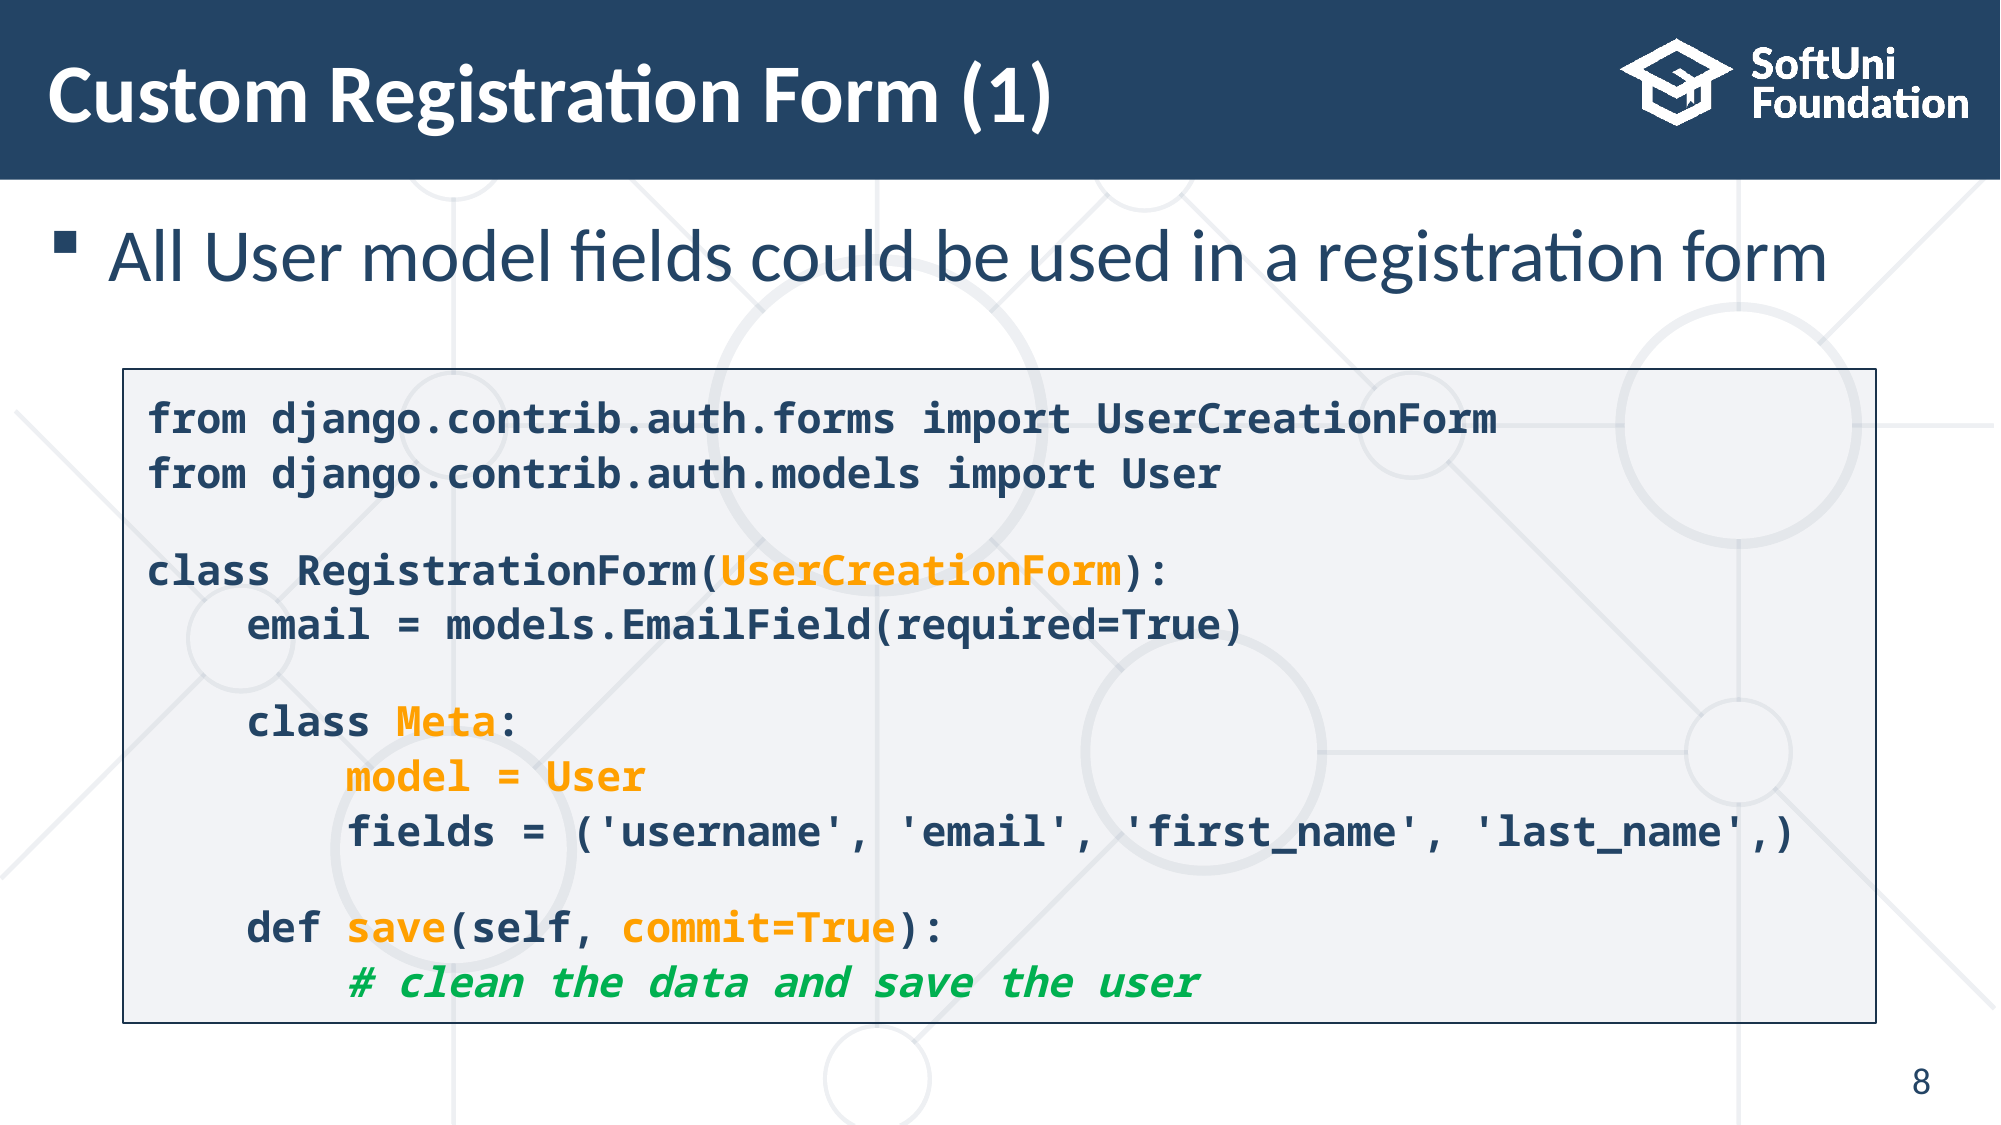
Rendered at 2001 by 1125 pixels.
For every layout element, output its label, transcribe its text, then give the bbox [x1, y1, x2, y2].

text_box from django.contrib.auth.forms import UserCreationForm from django.contrib.auth.models import User class RegistrationForm(UserCreationForm): email = models.EmailField(required=True) class Meta: model = User fields = ('username', 'email', 'first_name', 'last_name',) def save(self, commit=True): # clean the data and save the user [122, 369, 1877, 1024]
title Custom Registration Form (1) [31, 16, 1968, 162]
list All User model fields could be used in a registration form [31, 196, 1970, 1104]
slide_number 8 [1897, 1049, 1968, 1101]
